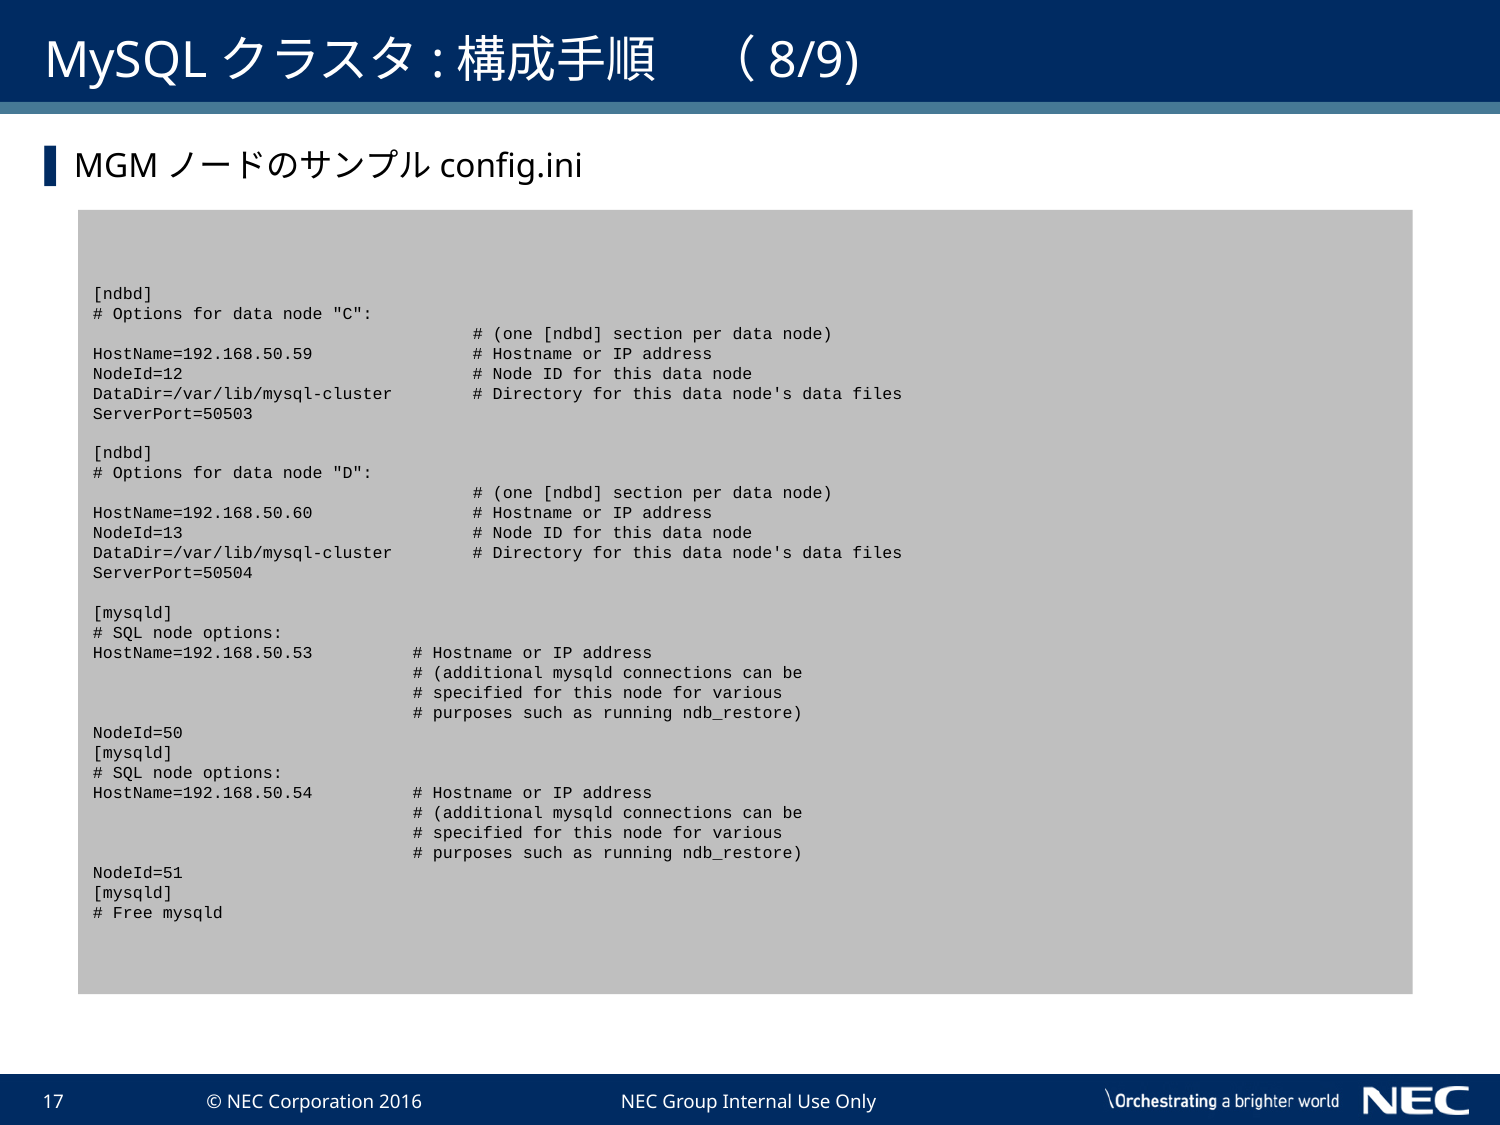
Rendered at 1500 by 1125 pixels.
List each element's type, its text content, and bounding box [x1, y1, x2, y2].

picture [0, 1074, 1500, 1125]
text_box [ndbd] # Options for data node "C": # (one [ndbd] section per data node) HostName=192.168.50.59 # Hostname or IP address NodeId=12 # Node ID for this data node DataDir=/var/lib/mysql-cluster # Directory for this data node's data files ServerPort=50503 [ndbd] # Options for data node "D": # (one [ndbd] section per data node) HostName=192.168.50.60 # Hostname or IP address NodeId=13 # Node ID for this data node DataDir=/var/lib/mysql-cluster # Directory for this data node's data files ServerPort=50504 [mysqld] # SQL node options: HostName=192.168.50.53 # Hostname or IP address # (additional mysqld connections can be # specified for this node for various # purposes such as running ndb_restore) NodeId=50 [mysqld] # SQL node options: HostName=192.168.50.54 # Hostname or IP address # (additional mysqld connections can be # specified for this node for various # purposes such as running ndb_restore) NodeId=51 [mysqld] # Free mysqld [76, 208, 1415, 996]
title MySQLクラスタ:構成手順 （8/9) [29, 18, 1471, 96]
picture [0, 0, 1500, 114]
list MGMノードのサンプルconfig.ini [29, 137, 1471, 1059]
